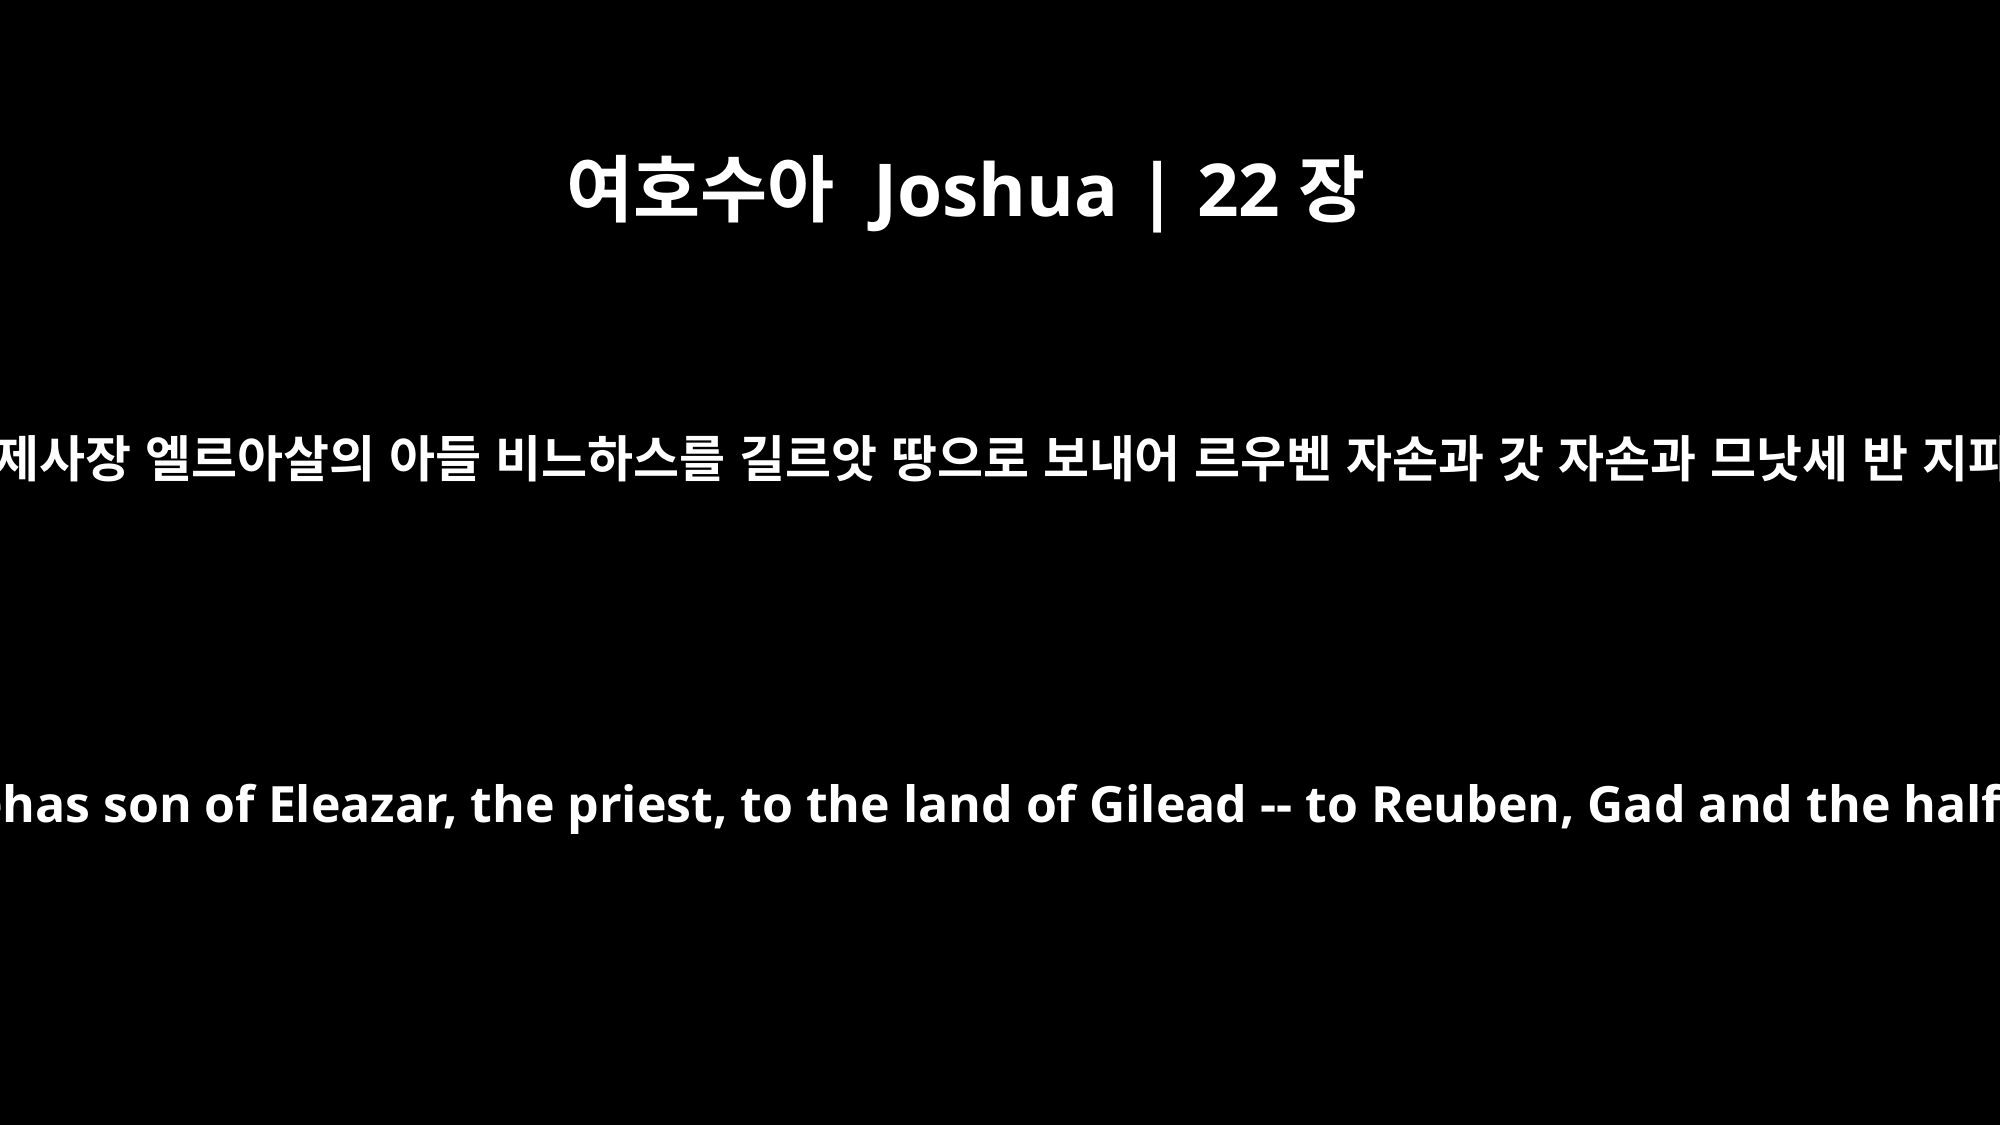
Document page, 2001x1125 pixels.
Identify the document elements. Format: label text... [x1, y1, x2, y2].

text_box 여호수아 Joshua | 22장 [551, 136, 1381, 239]
text_box 13 이스라엘 자손이 제사장 엘르아살의 아들 비느하스를 길르앗 땅으로 보내어 르우벤 자손과 갓 자손과 므낫세 반 지파를 보게 하되 [0, 359, 2000, 495]
text_box So the Israelites sent Phinehas son of Eleazar, the priest, to the land of Gilead -- to Reuben, Gad and the half-tribe of Manasseh. [0, 764, 2000, 840]
